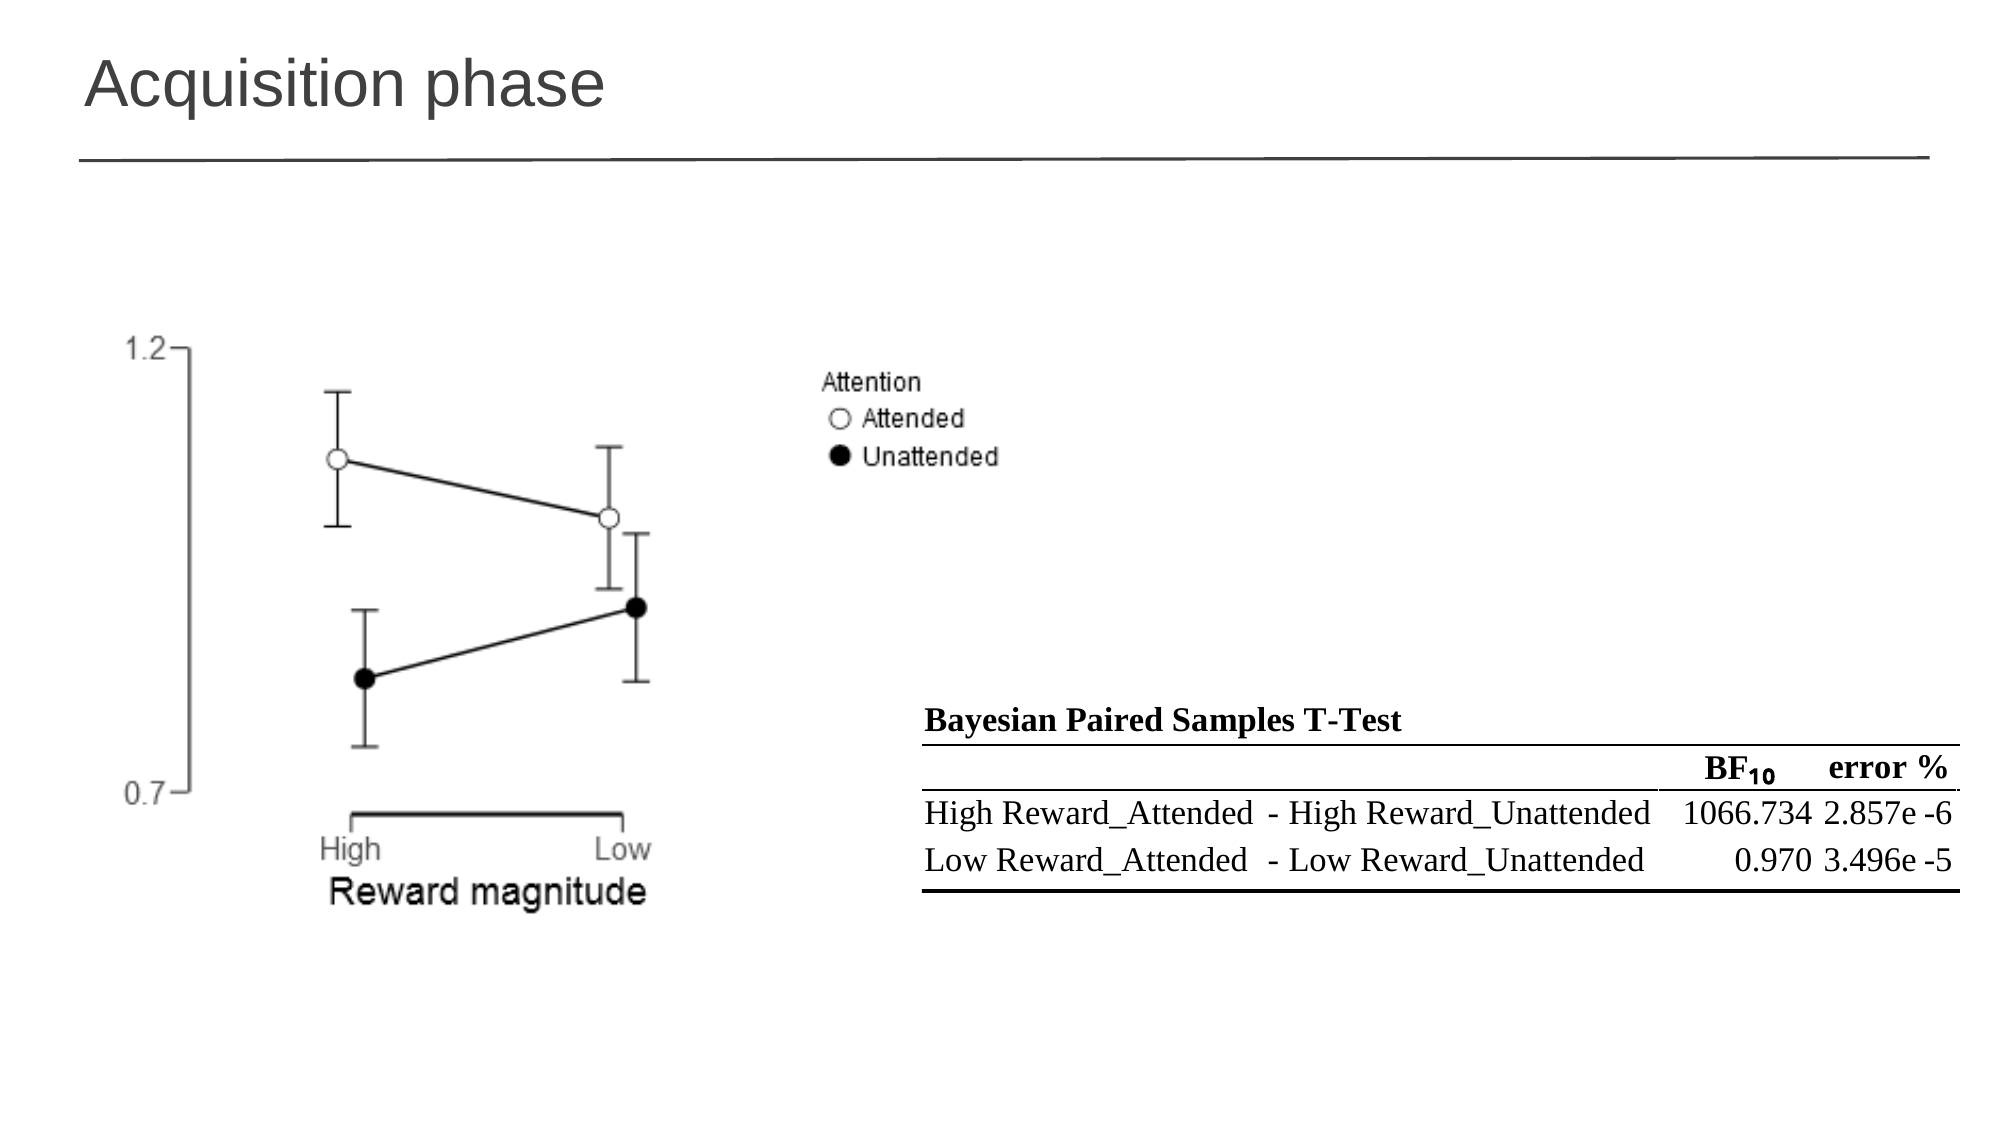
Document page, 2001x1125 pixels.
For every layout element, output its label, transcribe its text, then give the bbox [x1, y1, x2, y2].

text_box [78, 157, 1930, 161]
picture [54, 296, 1982, 935]
title Acquisition phase [69, 0, 1364, 170]
